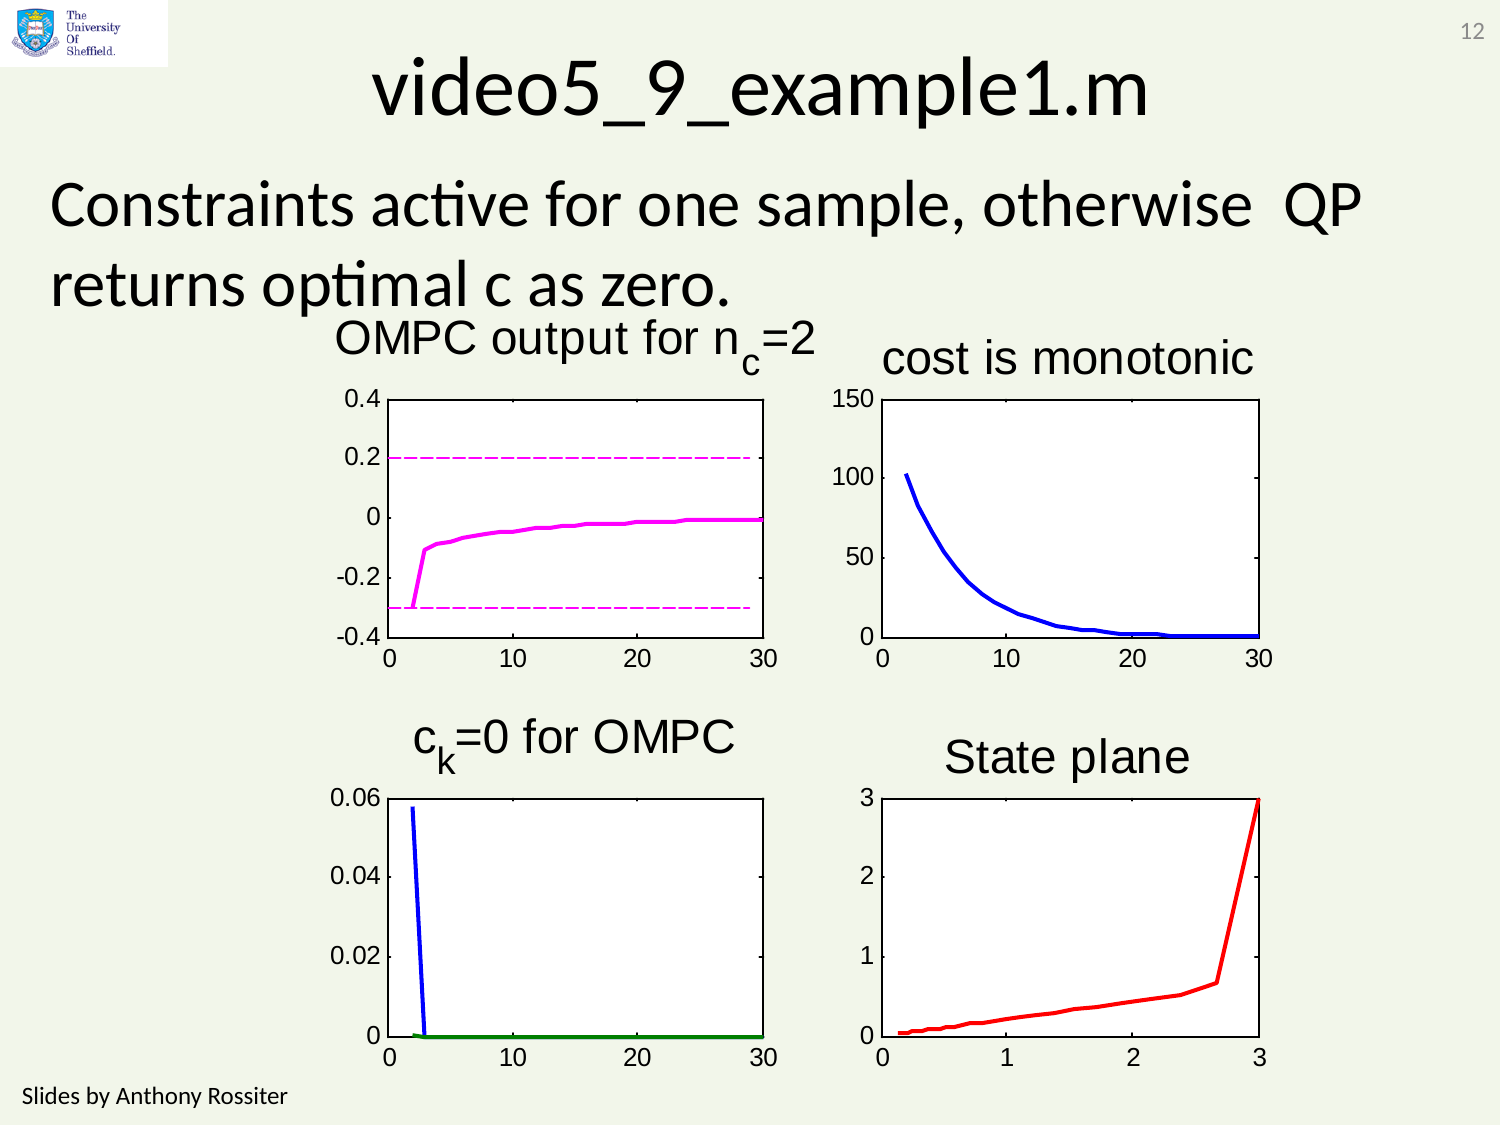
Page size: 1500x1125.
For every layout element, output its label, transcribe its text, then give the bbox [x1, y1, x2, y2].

footer Slides by Anthony Rossiter [0, 1065, 236, 1125]
title video5_9_example1.m [105, 23, 1418, 141]
list Constraints active for one sample, otherwise QP returns optimal c as zero. [35, 152, 1465, 339]
slide_number 12 [1335, 0, 1500, 60]
picture [0, 0, 168, 67]
picture [241, 286, 1366, 1125]
